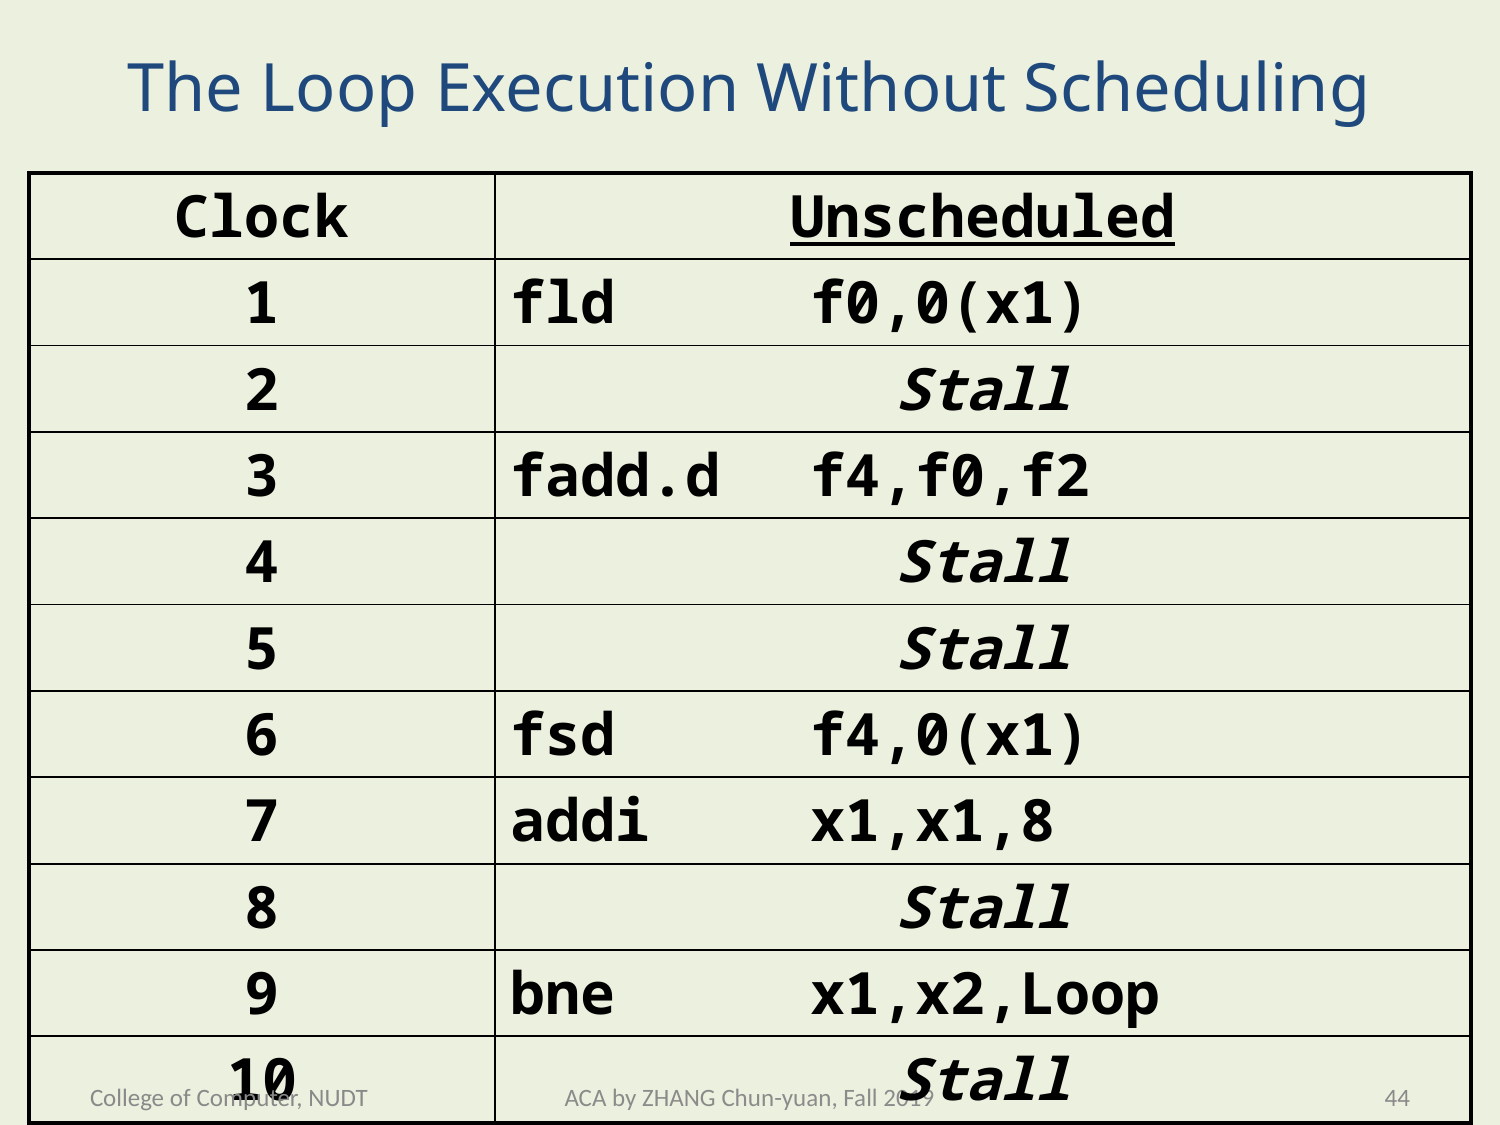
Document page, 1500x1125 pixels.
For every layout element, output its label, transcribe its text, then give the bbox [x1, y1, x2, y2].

table_cell 8 [31, 865, 494, 949]
table_cell Stall [496, 519, 1469, 604]
table_cell 6 [31, 692, 494, 776]
table_cell Stall [496, 1037, 1469, 1121]
table_cell 7 [31, 778, 494, 863]
table_header Clock [31, 175, 494, 258]
table_cell 9 [31, 951, 494, 1035]
table_cell Stall [496, 865, 1469, 949]
table_header Unscheduled [496, 175, 1469, 258]
table_cell fadd.d f4,f0,f2 [496, 433, 1469, 517]
table_cell fld f0,0(x1) [496, 260, 1469, 345]
table_cell addi x1,x1,8 [496, 778, 1469, 863]
table_cell 2 [31, 346, 494, 431]
slide_number College of Computer, NUDT [75, 1066, 425, 1125]
table_cell 4 [31, 519, 494, 604]
footer ACA by ZHANG Chun-yuan, Fall 2019 [512, 1066, 988, 1125]
table_cell fsd f4,0(x1) [496, 692, 1469, 776]
table_cell 1 [31, 260, 494, 345]
table_cell bne x1,x2,Loop [496, 951, 1469, 1035]
table_cell 3 [31, 433, 494, 517]
table_cell 10 [31, 1037, 494, 1121]
title The Loop Execution Without Scheduling [29, 19, 1471, 150]
table_cell Stall [496, 346, 1469, 431]
table_cell 5 [31, 605, 494, 690]
slide_number 44 [1074, 1066, 1425, 1125]
table_cell Stall [496, 605, 1469, 690]
